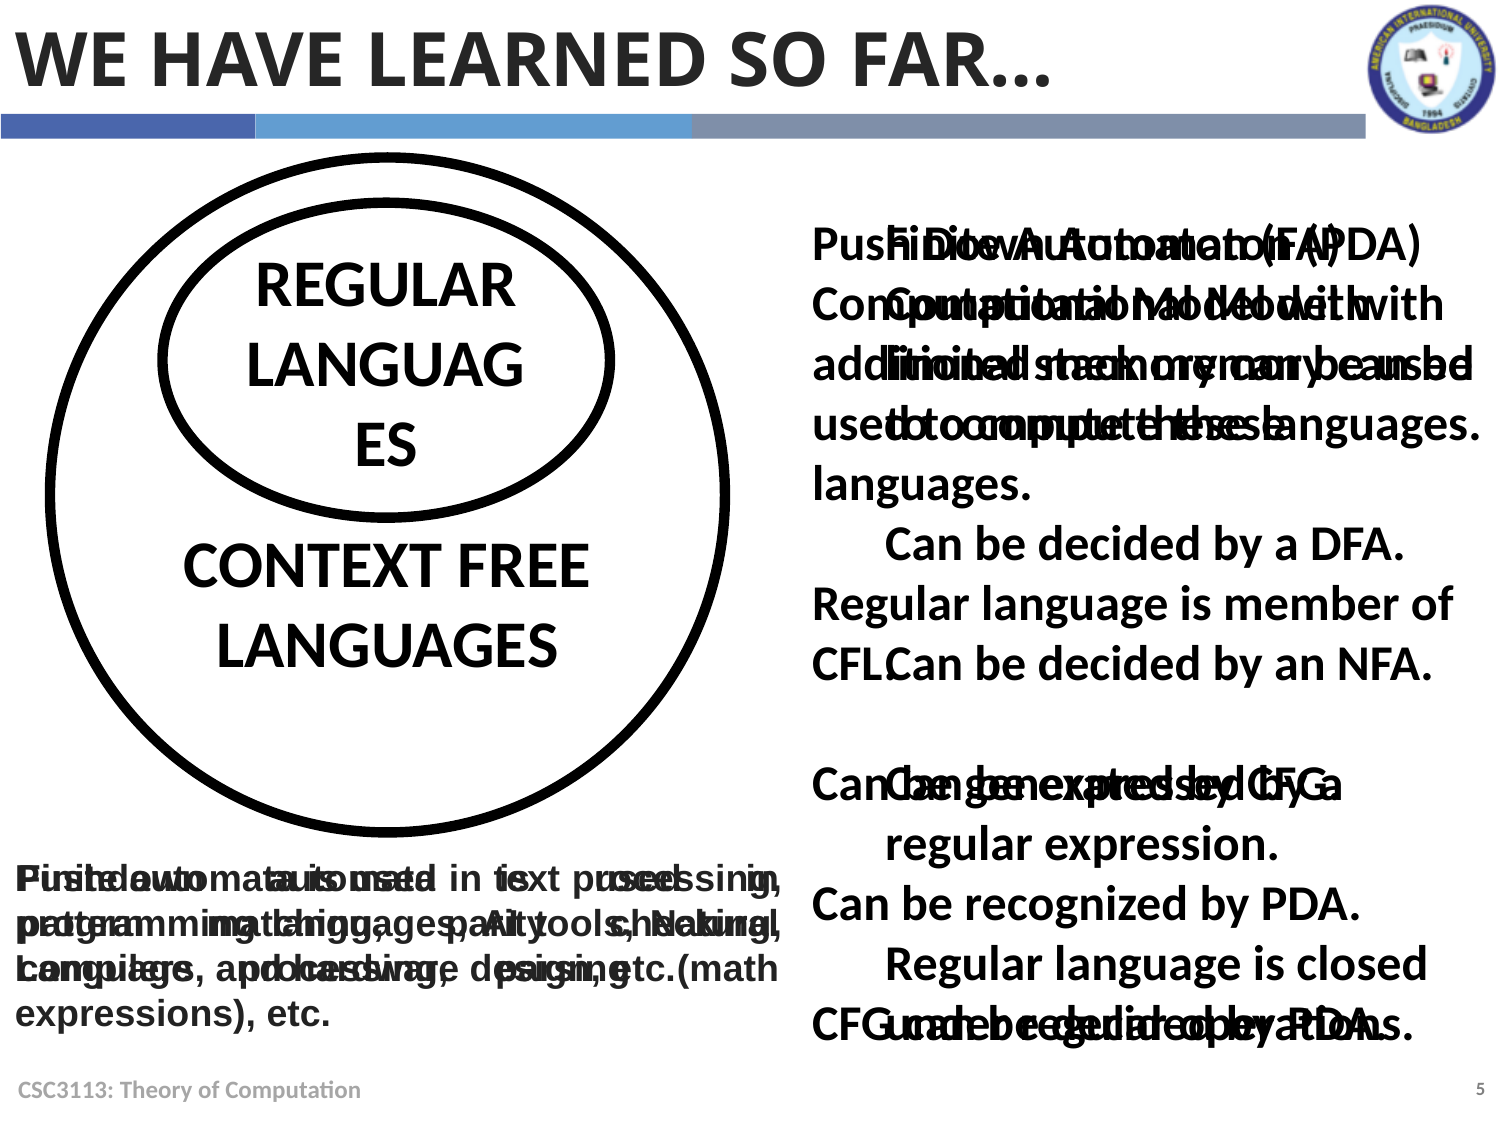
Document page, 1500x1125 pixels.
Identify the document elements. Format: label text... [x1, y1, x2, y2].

picture [1365, 2, 1499, 137]
text_box Regular Languages [160, 200, 613, 520]
text_box Push Down Automaton (PDA) Computational Model with additional stack memory can be used to compute these languages. Regular language is member of CFL. Can be generated by CFG. Can be recognized by PDA. CFG can be decided by PDA. [797, 202, 870, 1058]
text_box Context Free Languages [47, 155, 728, 835]
list We have Learned so far… [0, 0, 1366, 114]
footer CSC3113: Theory of Computation [3, 1058, 1008, 1119]
text_box Finite Automaton (FA) Computational Model with limited memory can be used to compute these languages. Can be decided by a DFA. Can be decided by an NFA. Can be expressed by a regular expression. Regular language is closed under regular operations. [870, 202, 1500, 1058]
text_box Pushdown automata is used in programming languages, AI tools, Natural Language processing, parsing (math expressions), etc. [0, 847, 795, 1042]
